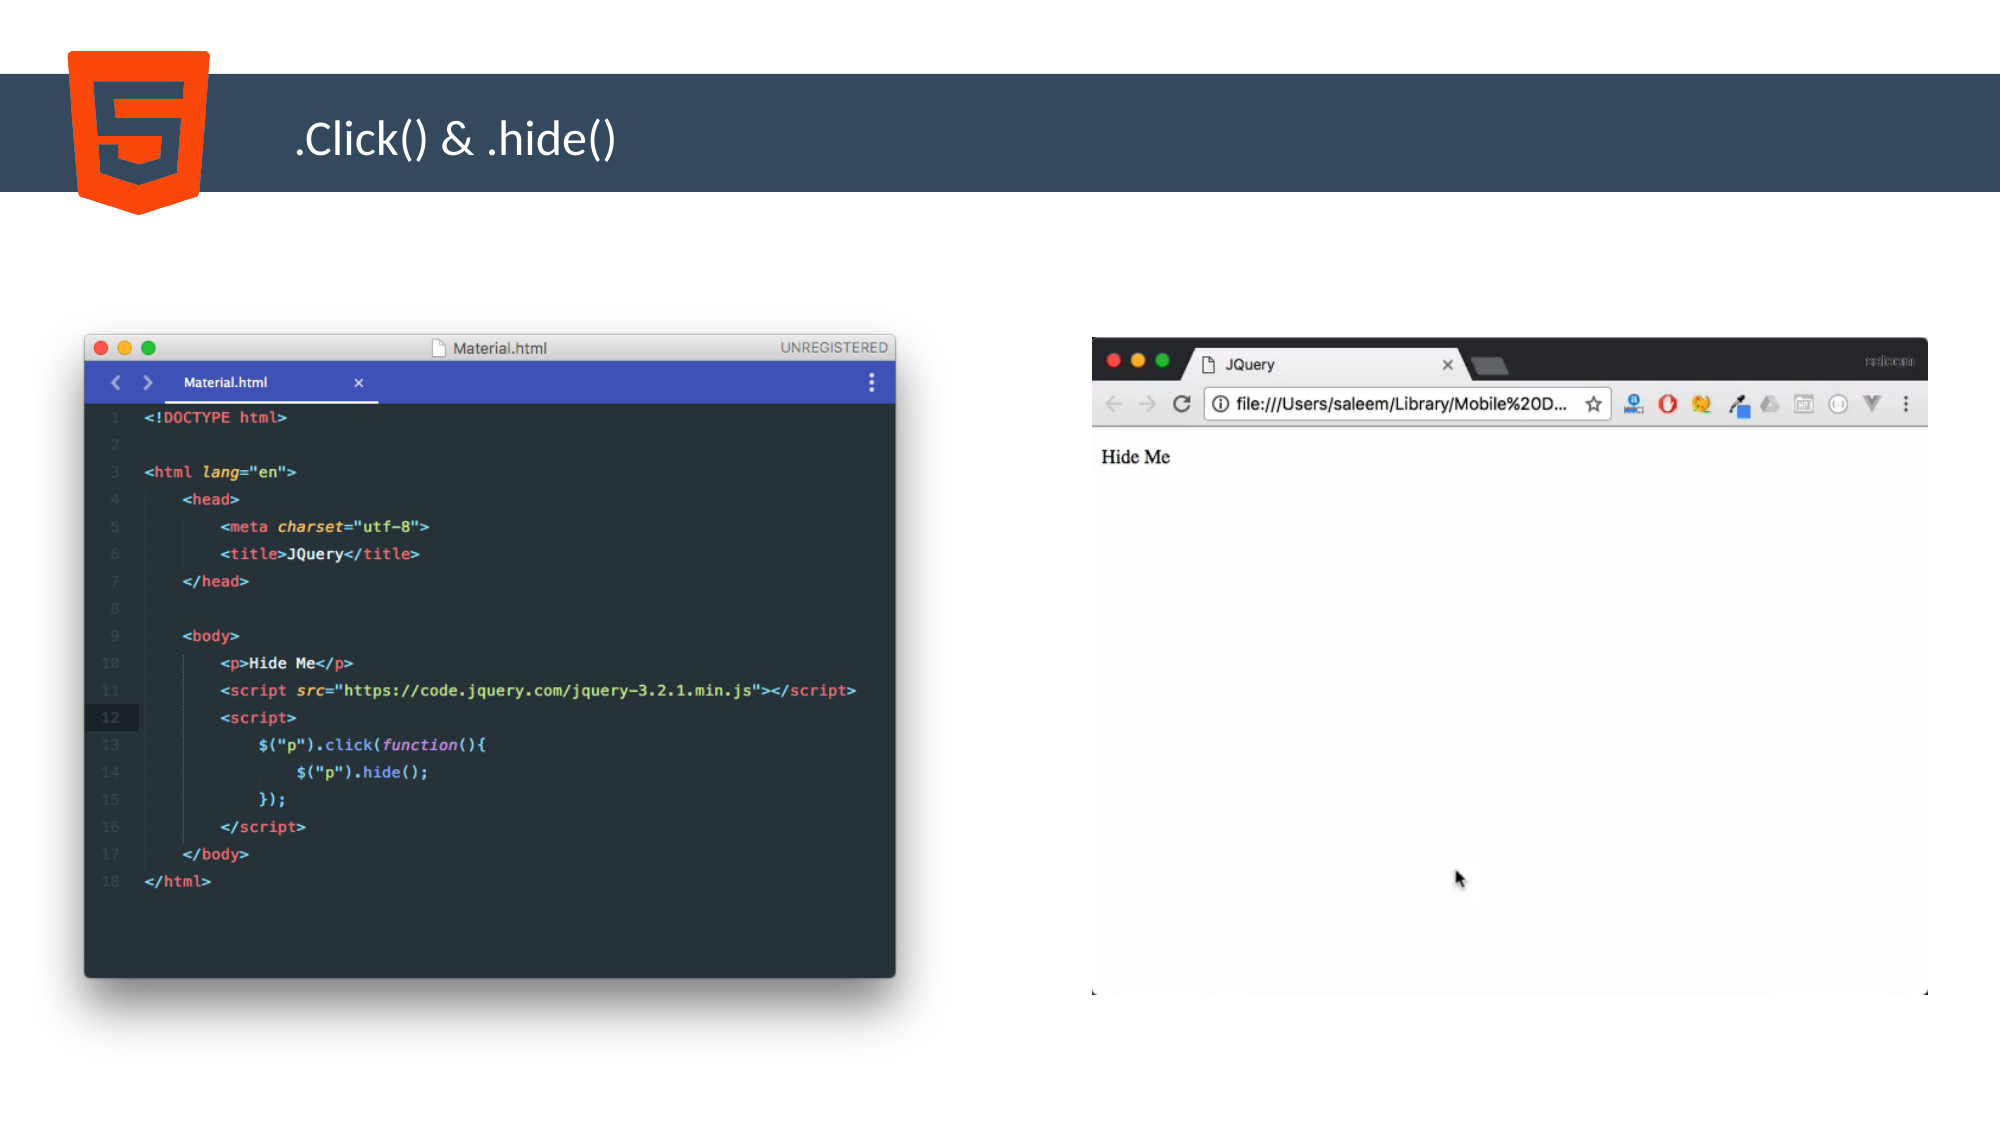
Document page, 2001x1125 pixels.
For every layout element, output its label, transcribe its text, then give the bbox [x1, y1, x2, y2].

picture [57, 51, 220, 215]
text_box .Click() & .hide() [278, 97, 633, 173]
text_box [220, 73, 2000, 193]
text_box [0, 73, 57, 193]
picture [17, 297, 962, 1073]
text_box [1091, 336, 1929, 996]
